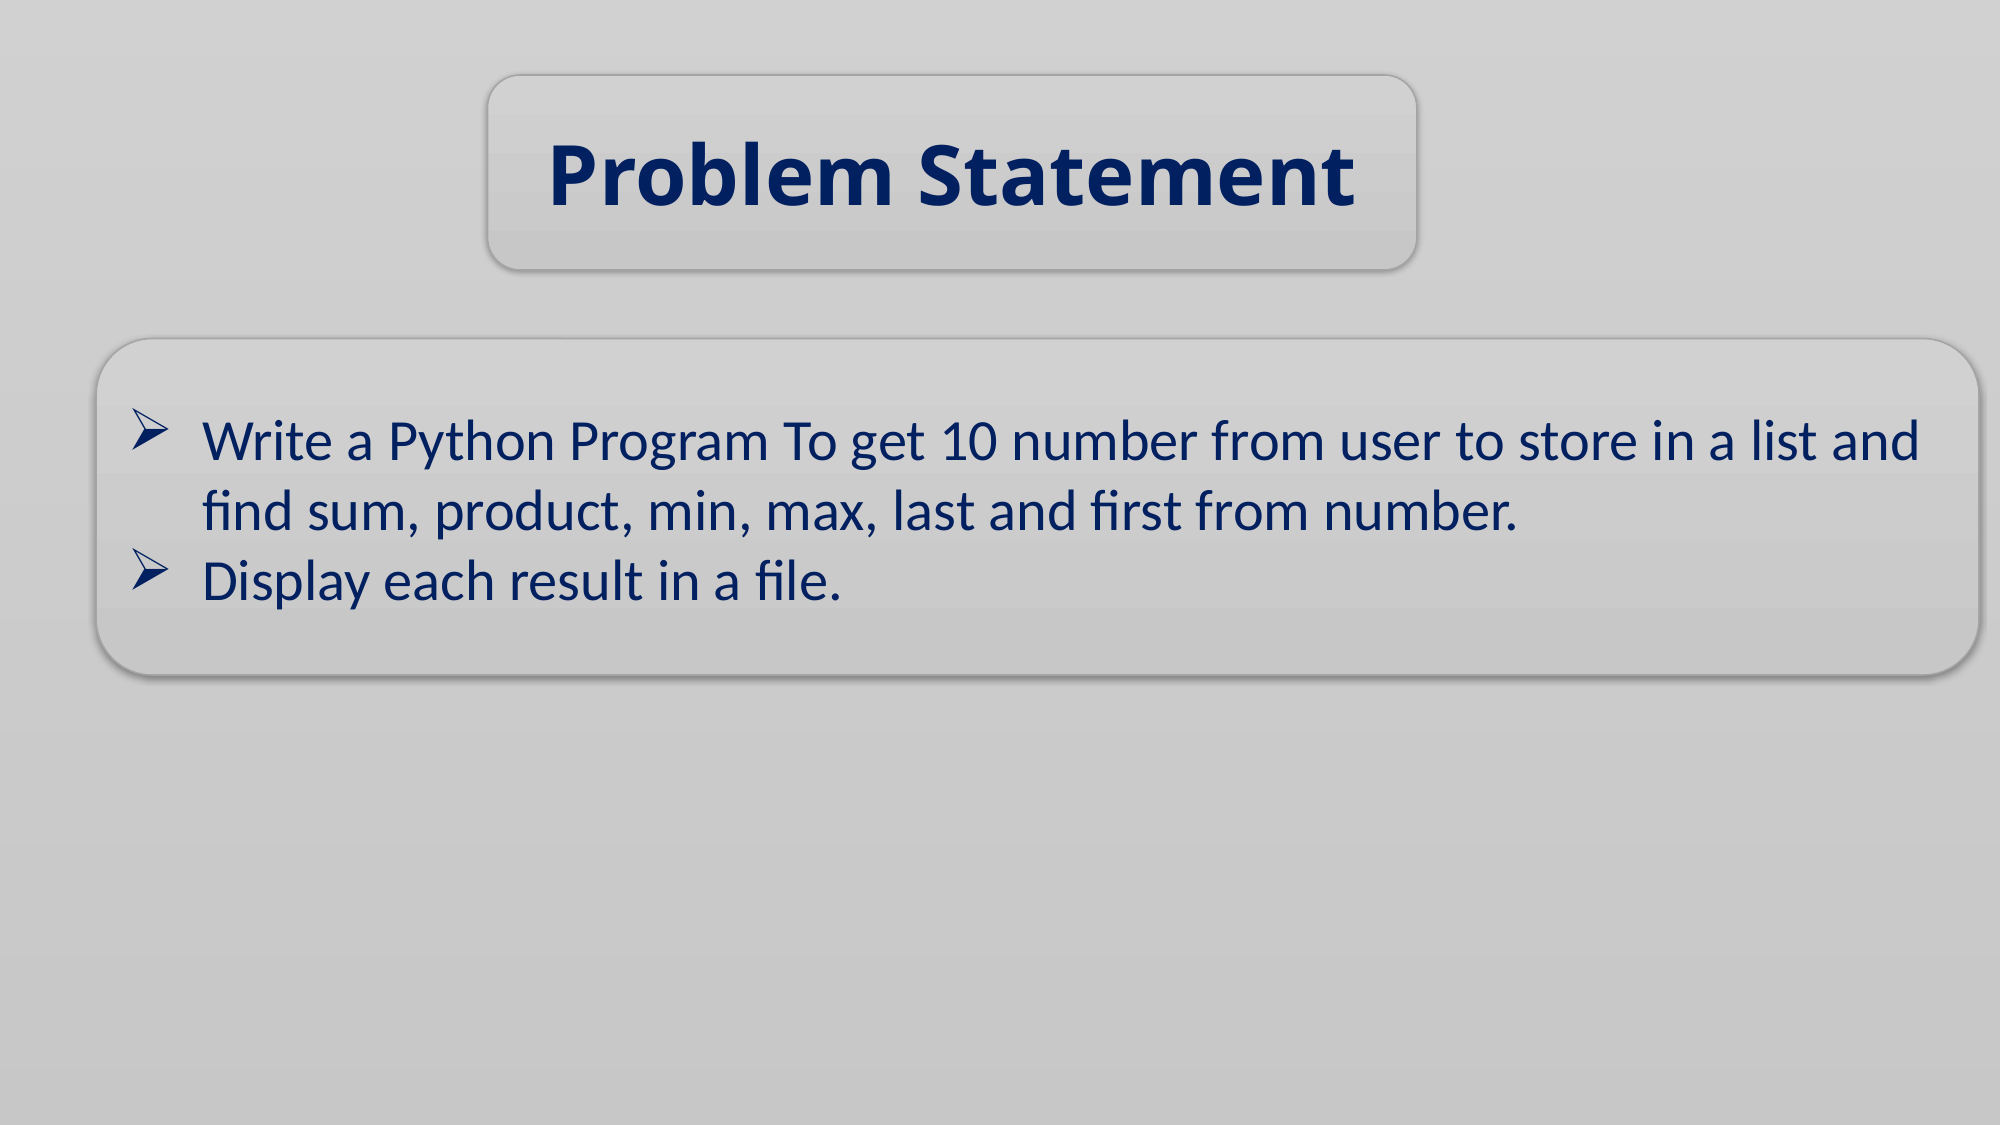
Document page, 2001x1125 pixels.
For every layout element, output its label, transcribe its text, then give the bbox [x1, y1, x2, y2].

text_box Problem Statement [486, 74, 1418, 271]
text_box Write a Python Program To get 10 number from user to store in a list and find sum, product, min, max, last and first from number. Display each result in a file. [95, 337, 1980, 676]
